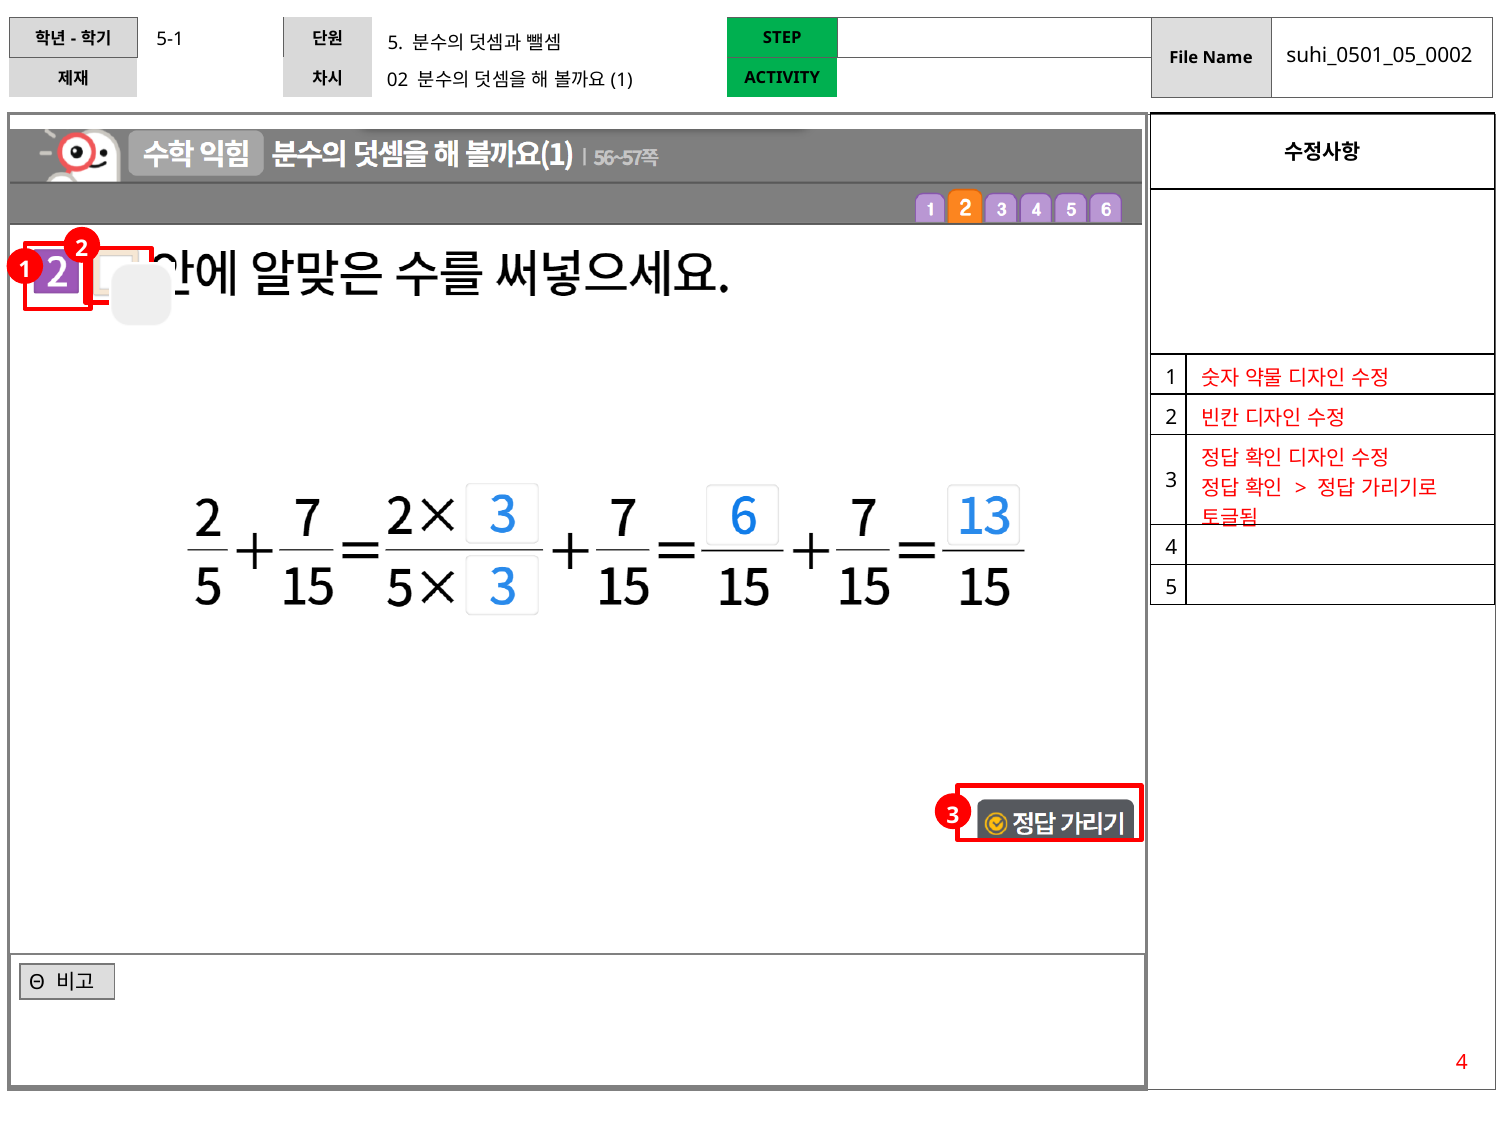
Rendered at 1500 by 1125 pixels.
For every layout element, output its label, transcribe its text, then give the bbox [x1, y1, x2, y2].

table_cell 4 [1151, 525, 1185, 564]
table_cell 빈칸 디자인 수정 [1187, 395, 1494, 434]
table_cell [1187, 565, 1494, 604]
text_box 5. 분수의 덧셈과 뺄셈 [372, 23, 828, 48]
text_box suhi_0501_05_0002 [1271, 34, 1500, 75]
table_cell 정답 확인 디자인 수정 정답 확인 > 정답 가리기로 토글됨 [1187, 435, 1494, 524]
table_cell 1 [1151, 355, 1185, 393]
table_cell [1187, 525, 1494, 564]
table_cell 5 [1151, 565, 1185, 604]
text_box 5-1 [141, 18, 284, 55]
picture [8, 129, 1142, 839]
table_cell 2 [1151, 395, 1185, 434]
table_cell 3 [1151, 435, 1185, 524]
table_cell [1151, 190, 1494, 353]
text_box 02 분수의 덧셈을 해 볼까요(1) [372, 60, 821, 96]
table_header 수정사항 [1151, 114, 1494, 188]
table_cell 숫자 약물 디자인 수정 [1187, 355, 1494, 393]
